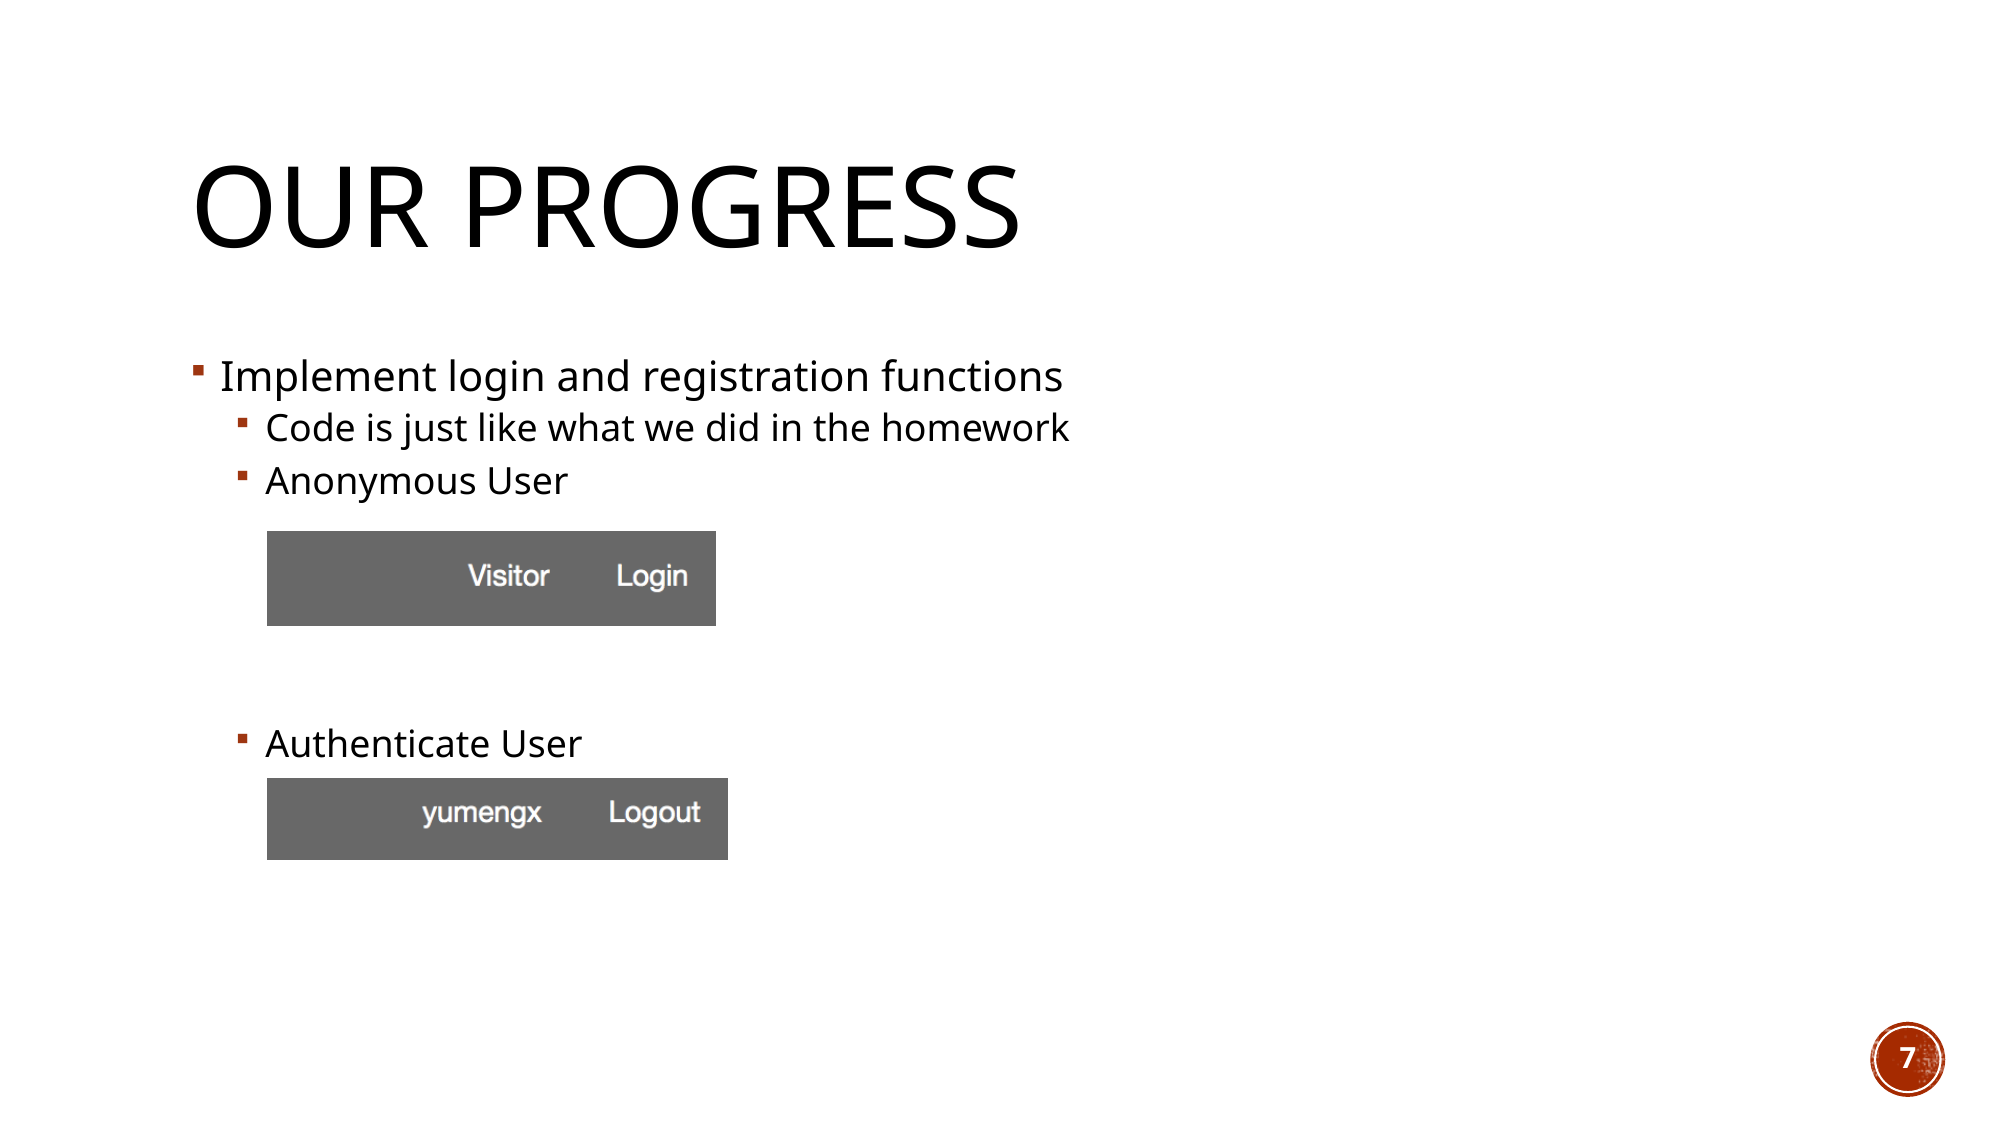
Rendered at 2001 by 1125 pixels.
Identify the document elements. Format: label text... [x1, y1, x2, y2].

picture [267, 531, 716, 626]
title Our Progress [175, 79, 1826, 344]
slide_number 7 [1855, 1028, 1961, 1089]
list Implement login and registration functions Code is just like what we did in the homework Anonymous User Authenticate User [175, 348, 1826, 1013]
picture [267, 778, 728, 860]
